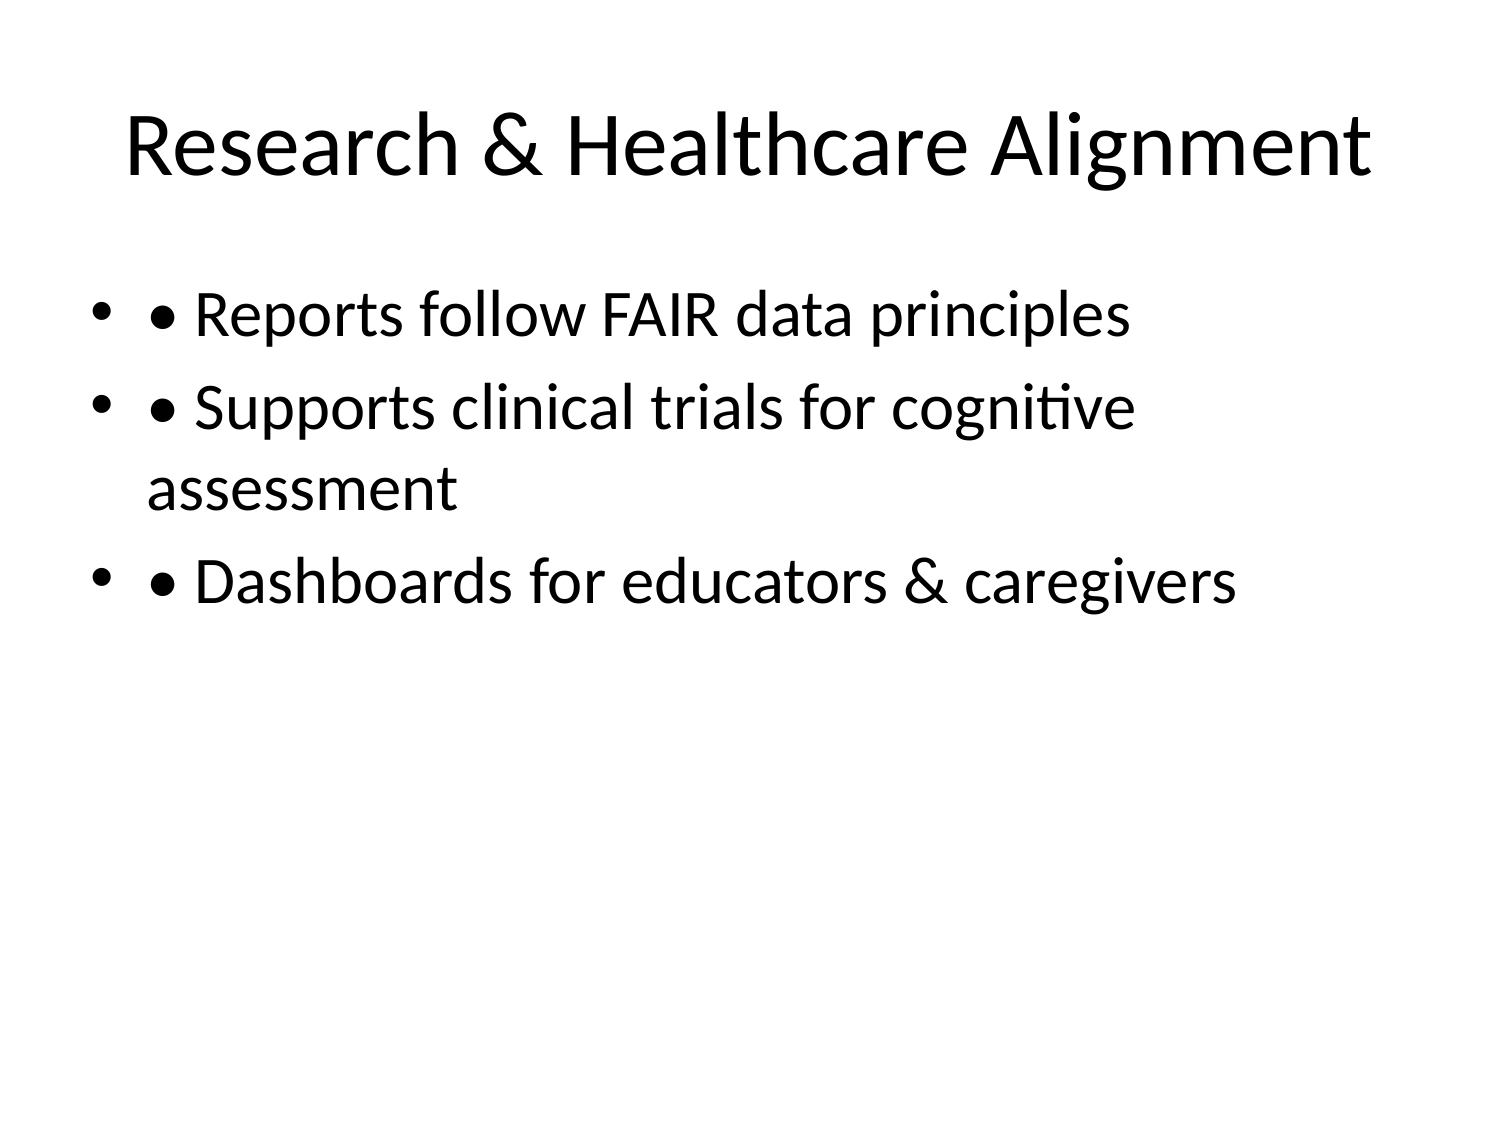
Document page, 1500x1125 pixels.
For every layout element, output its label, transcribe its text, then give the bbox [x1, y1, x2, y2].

title Research & Healthcare Alignment [75, 45, 1425, 233]
list • Reports follow FAIR data principles • Supports clinical trials for cognitive assessment • Dashboards for educators & caregivers [75, 262, 1425, 1005]
